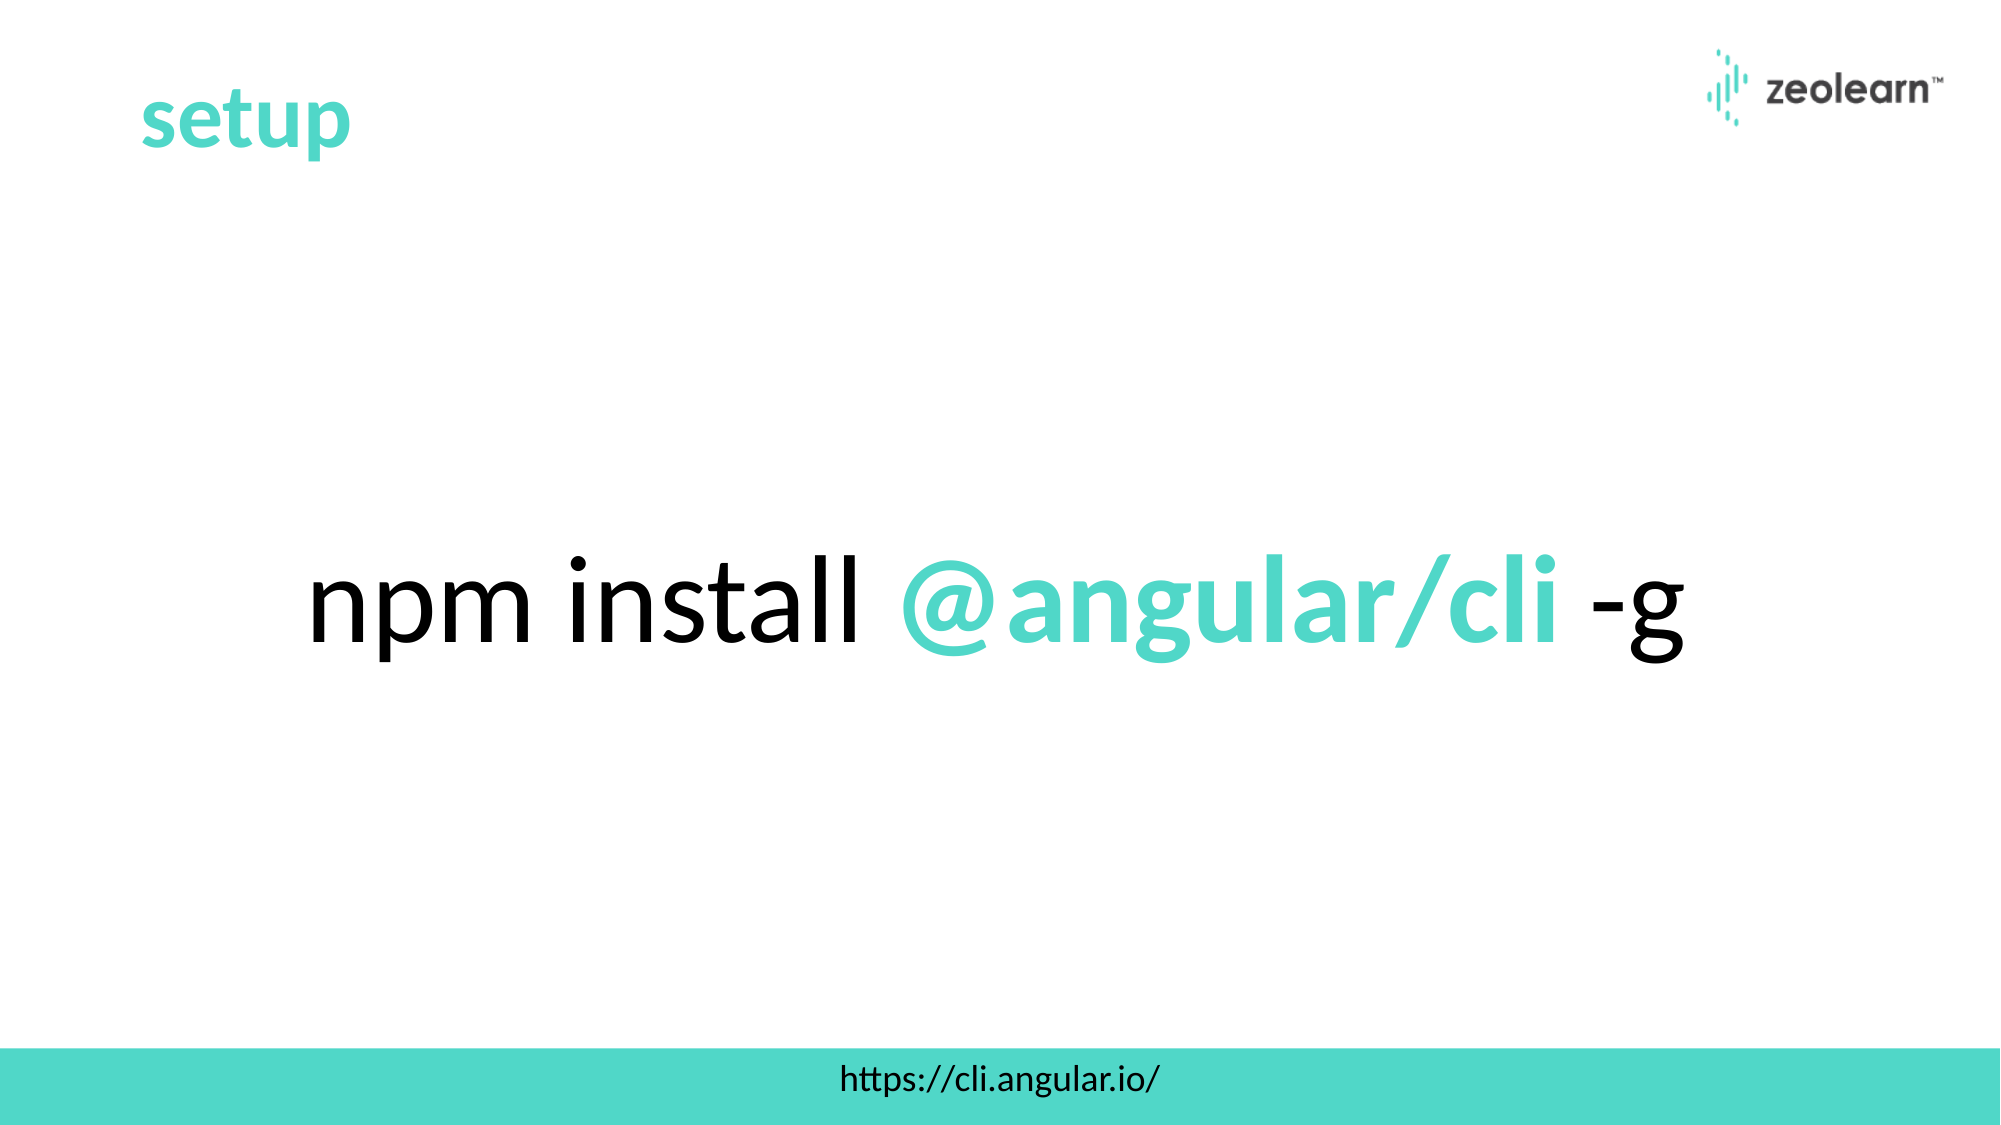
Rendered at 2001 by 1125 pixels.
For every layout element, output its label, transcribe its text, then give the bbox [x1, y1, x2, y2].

picture [1686, 37, 1965, 140]
text_box https://cli.angular.io/ [824, 1046, 1176, 1107]
list npm install @angular/cli -g [125, 203, 1867, 1001]
title setup [125, 47, 1867, 189]
